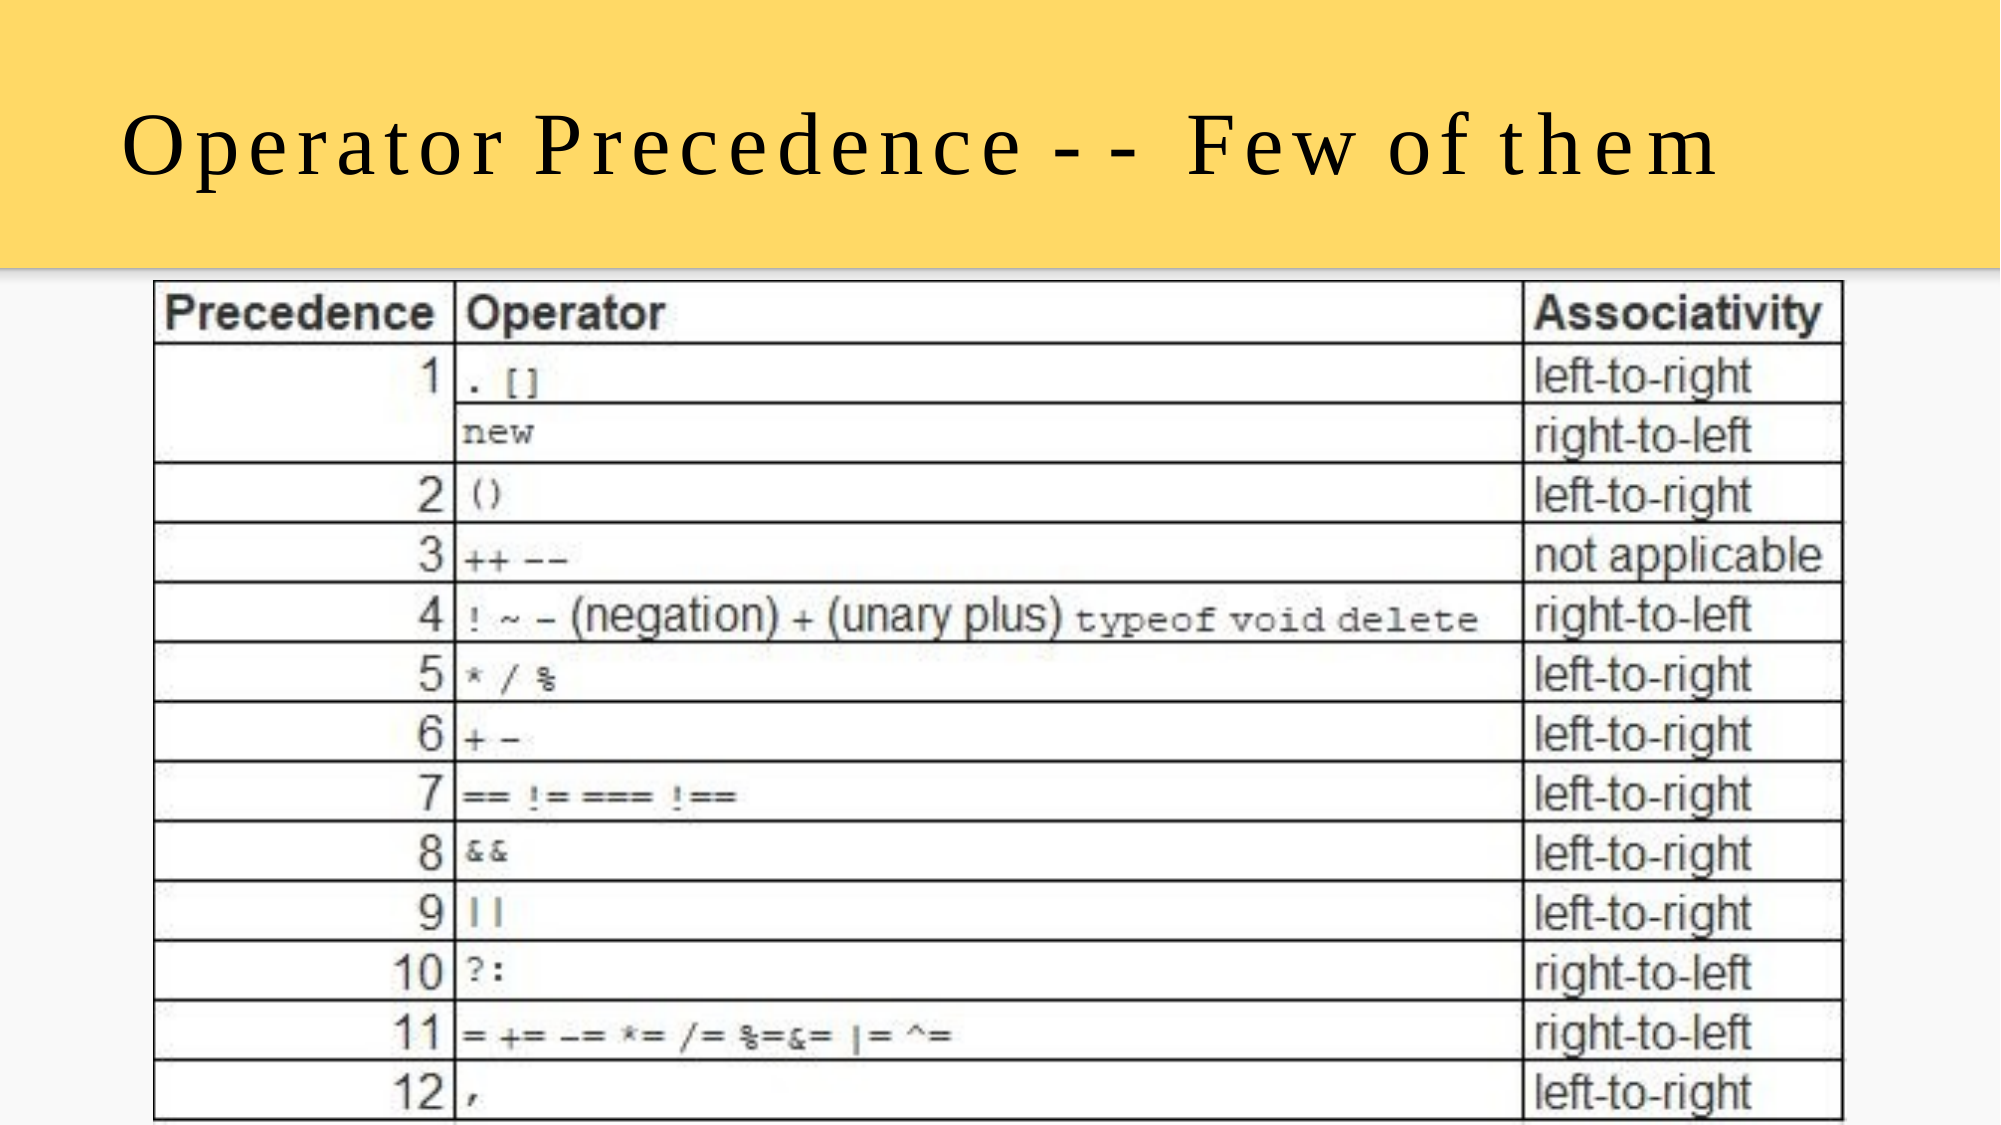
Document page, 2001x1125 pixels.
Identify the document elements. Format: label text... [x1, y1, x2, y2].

text_box [0, 0, 2000, 268]
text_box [0, 268, 2000, 1125]
title Operator Precedence -- Few of them [119, 42, 1729, 233]
